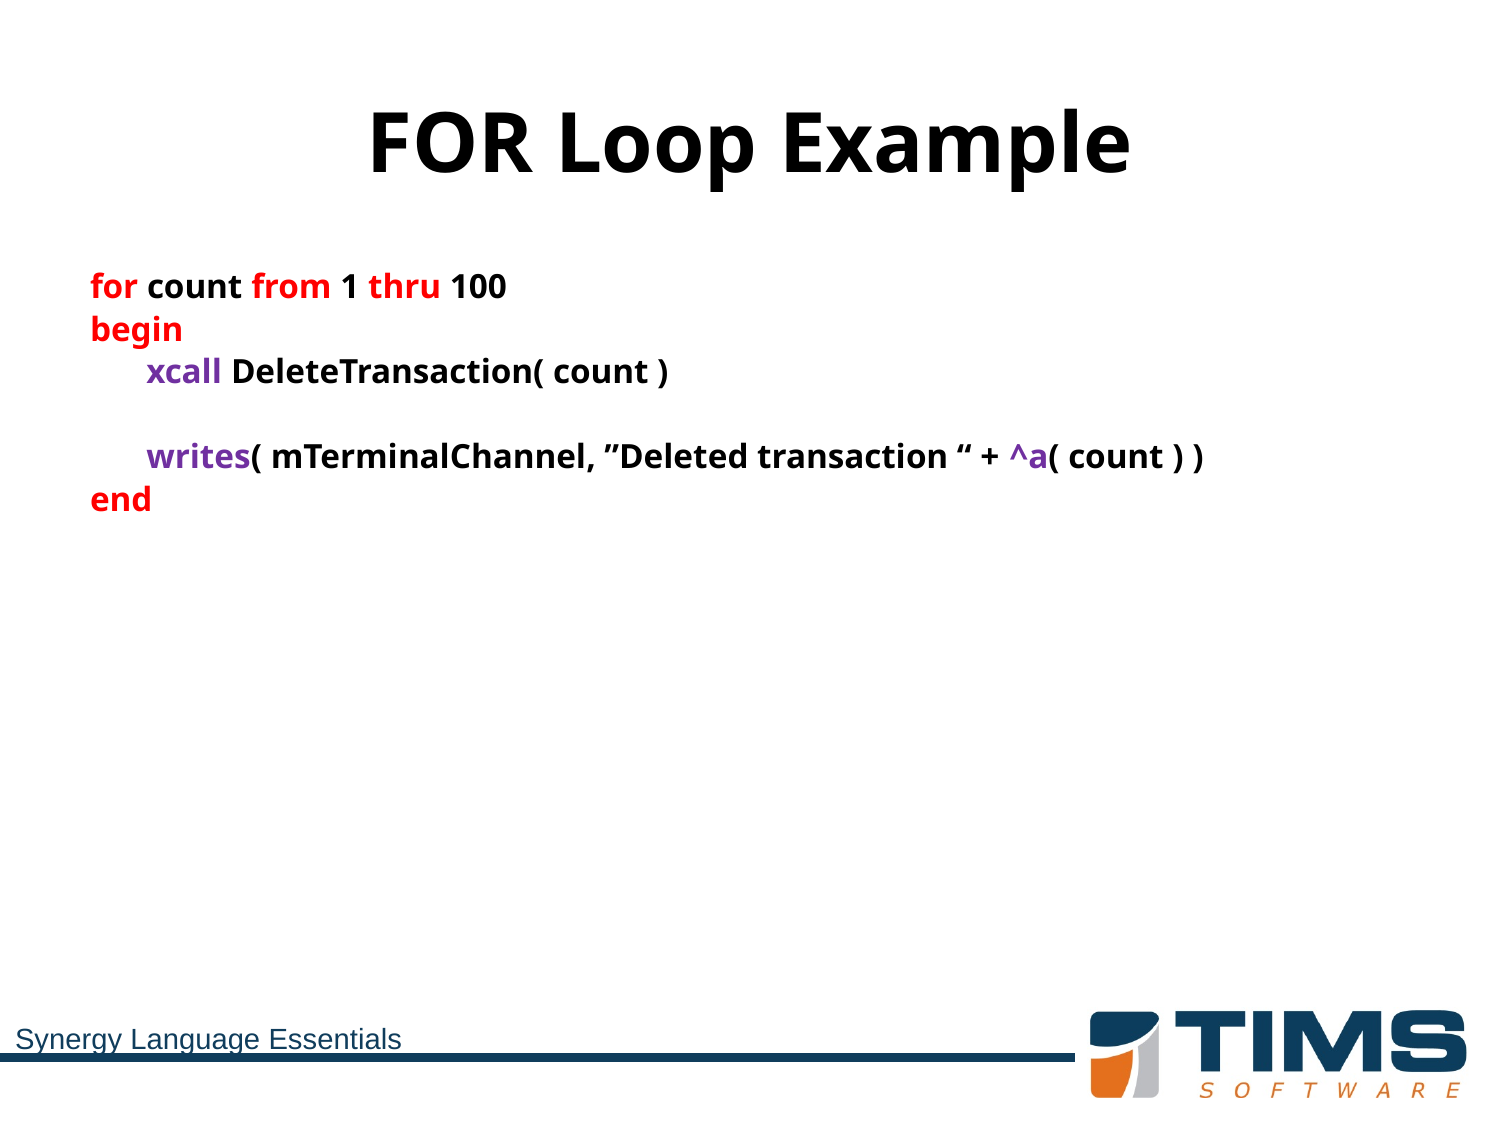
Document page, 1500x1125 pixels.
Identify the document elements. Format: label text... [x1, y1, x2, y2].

title FOR Loop Example [75, 45, 1425, 233]
footer Synergy Language Essentials [0, 1012, 650, 1088]
picture [1087, 1007, 1469, 1098]
list for count from 1 thru 100 begin xcall DeleteTransaction( count ) writes( mTerminalChannel, ”Deleted transaction “ + ^a( count ) ) end [75, 262, 1425, 1005]
